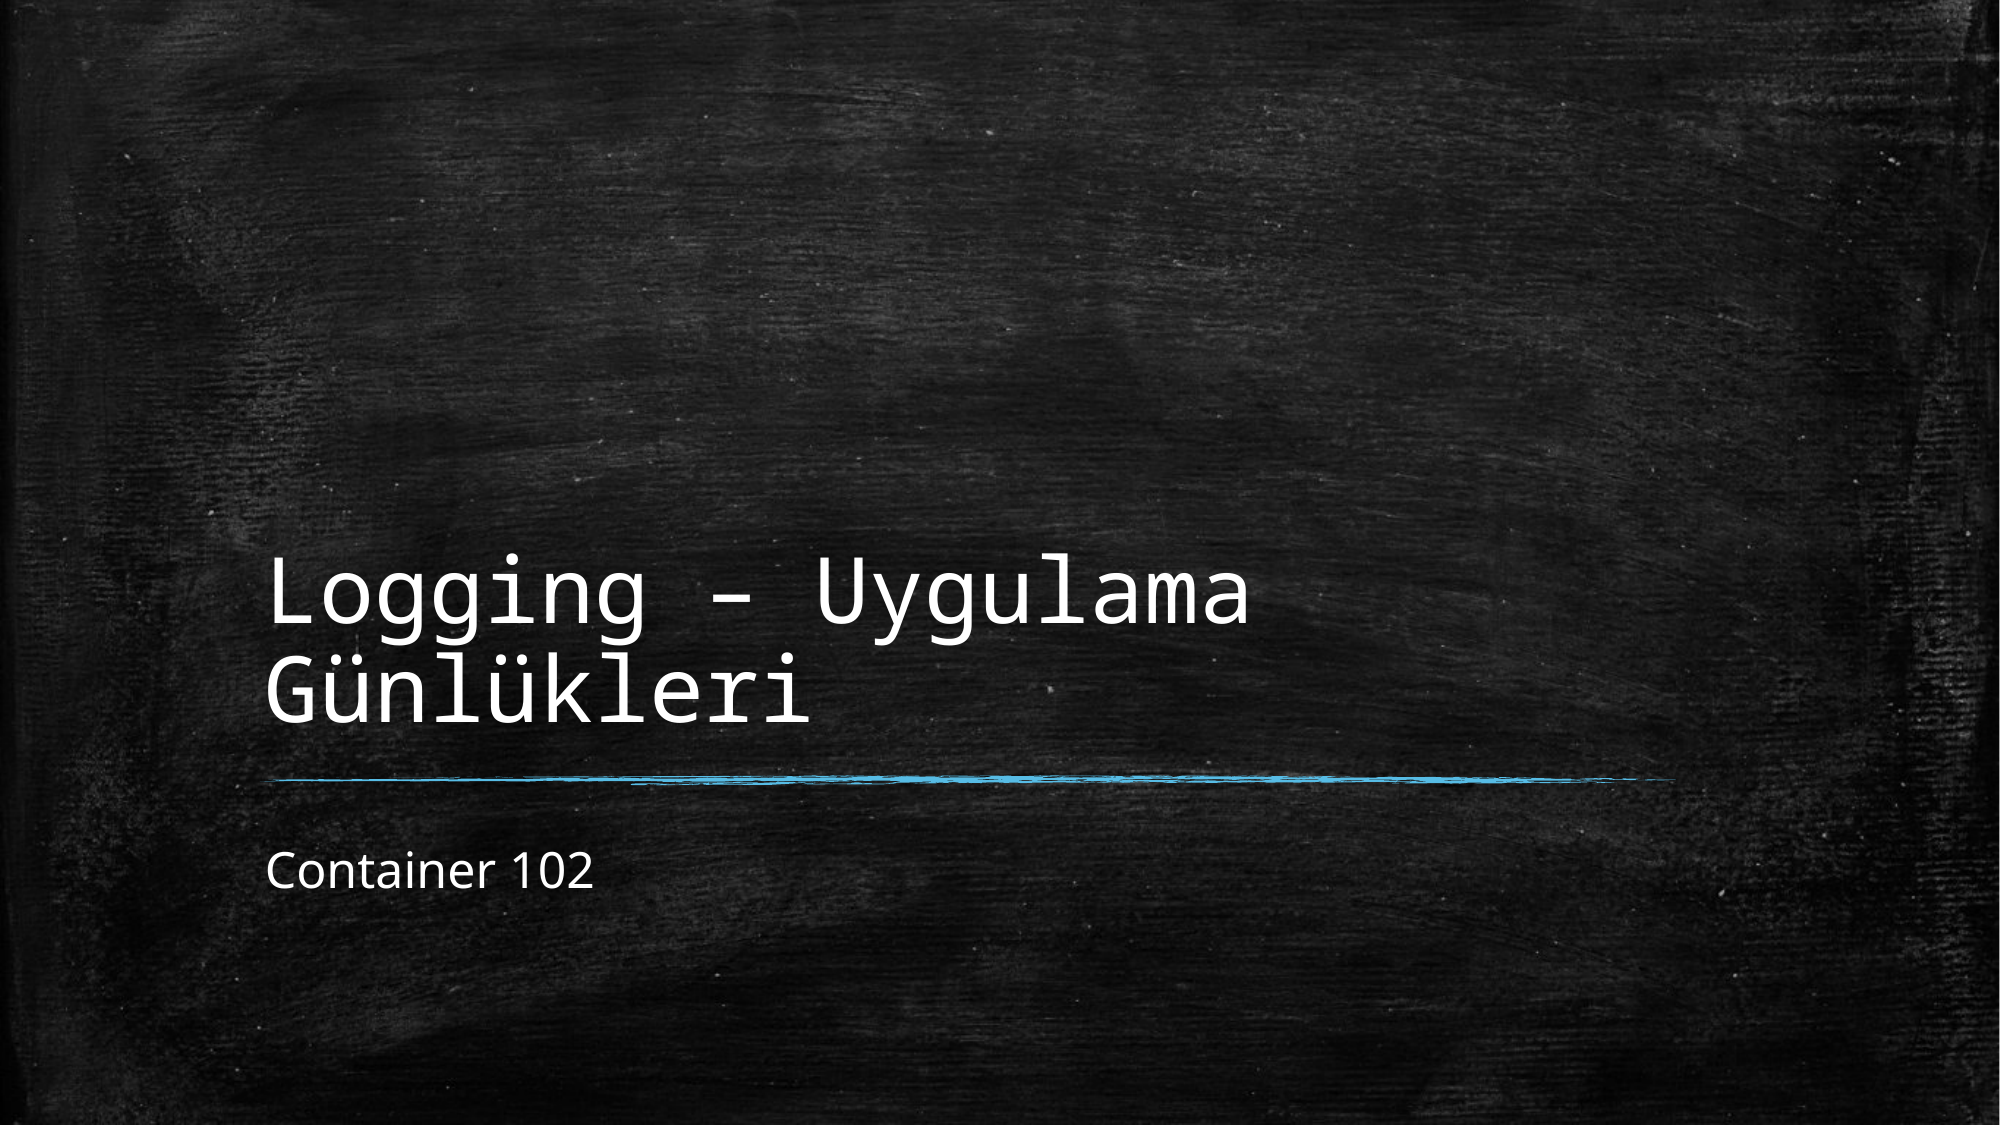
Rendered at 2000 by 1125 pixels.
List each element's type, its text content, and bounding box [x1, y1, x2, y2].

title Logging – Uygulama Günlükleri [249, 312, 1750, 750]
subtitle Container 102 [249, 837, 1750, 1013]
